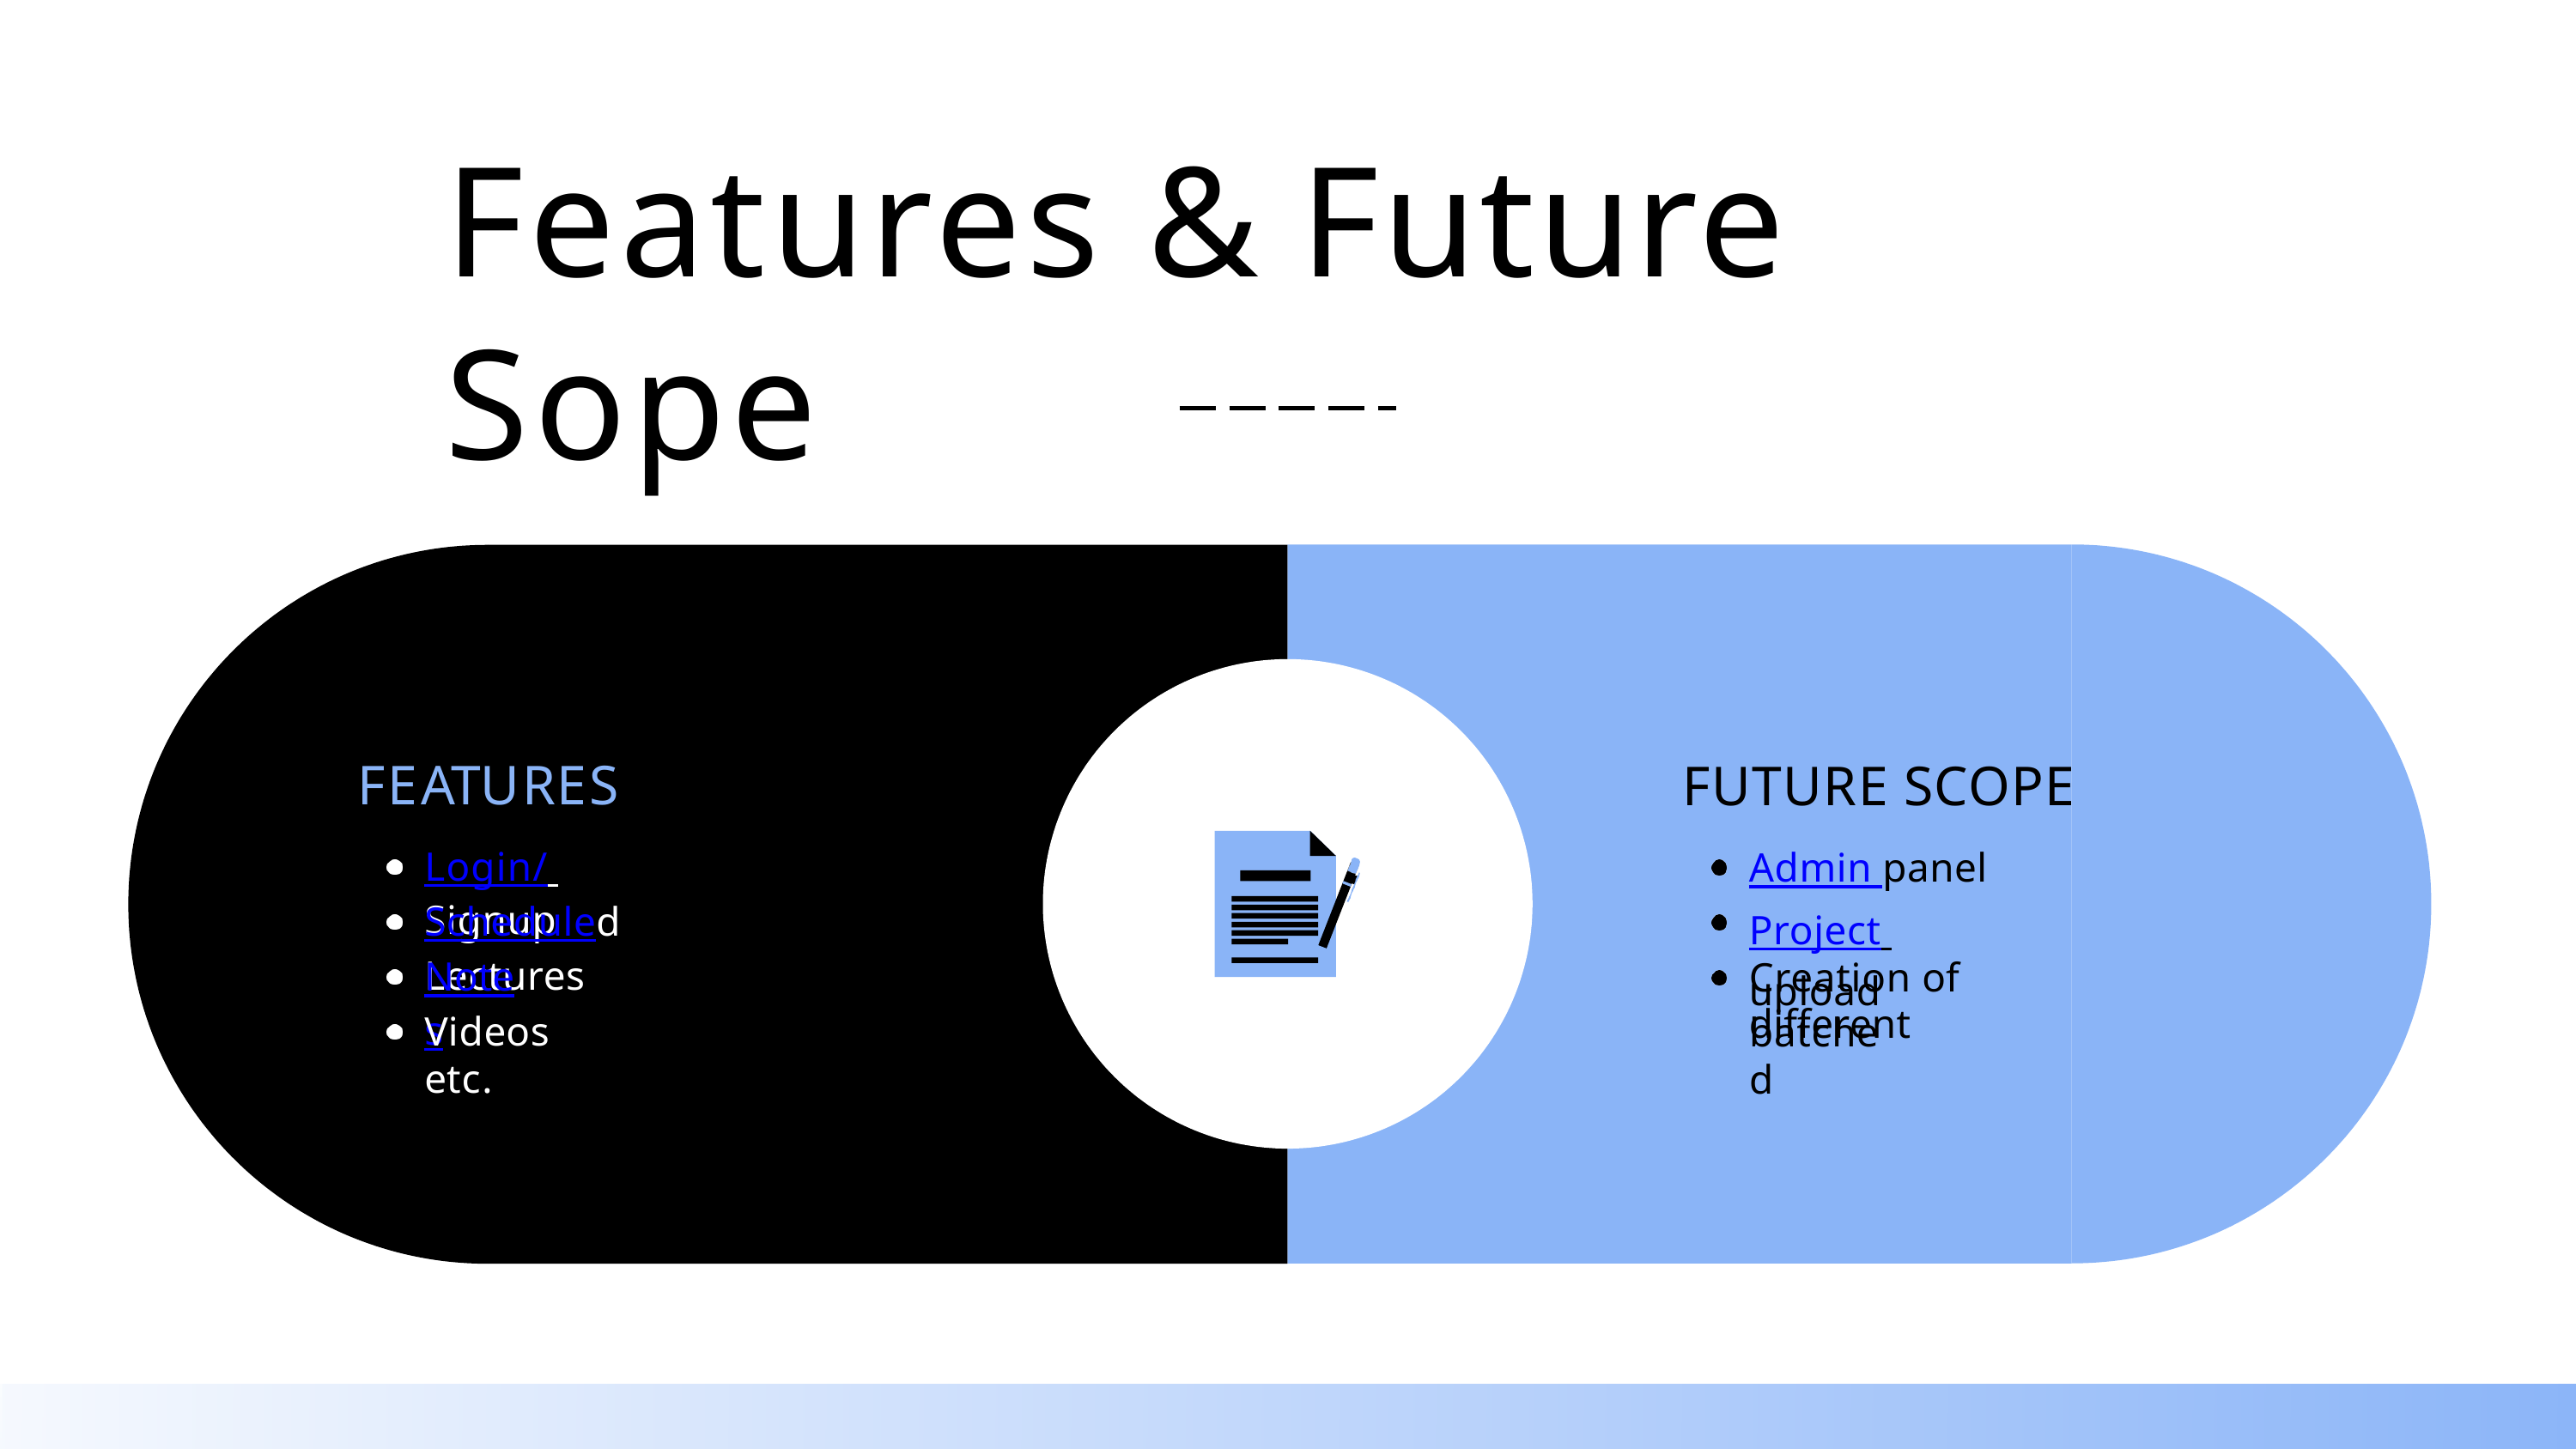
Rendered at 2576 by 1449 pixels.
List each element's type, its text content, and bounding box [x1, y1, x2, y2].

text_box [128, 543, 2432, 1264]
picture [0, 1384, 2576, 1449]
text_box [386, 830, 1727, 1040]
title Features & Future Sope [443, 123, 2133, 490]
